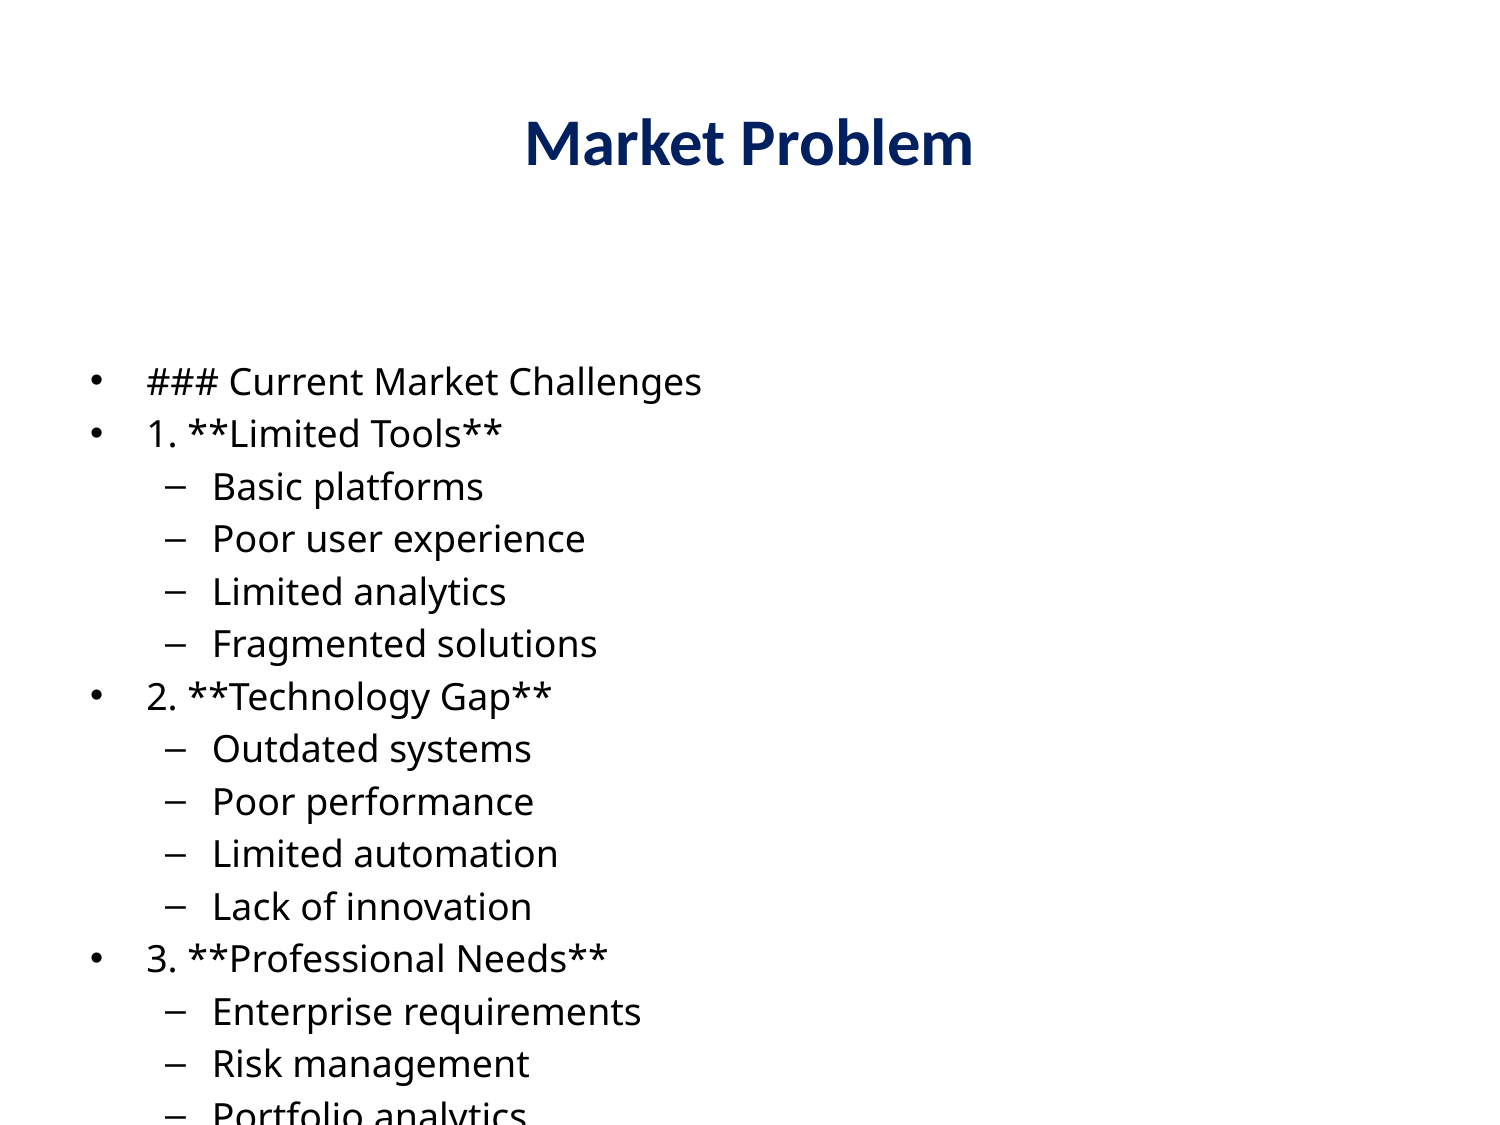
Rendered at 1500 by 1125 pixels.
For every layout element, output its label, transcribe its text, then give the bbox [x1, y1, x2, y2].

list ### Current Market Challenges 1. **Limited Tools** Basic platforms Poor user experience Limited analytics Fragmented solutions 2. **Technology Gap** Outdated systems Poor performance Limited automation Lack of innovation 3. **Professional Needs** Enterprise requirements Risk management Portfolio analytics Compliance tools [75, 262, 1425, 1005]
title Market Problem [75, 45, 1425, 233]
